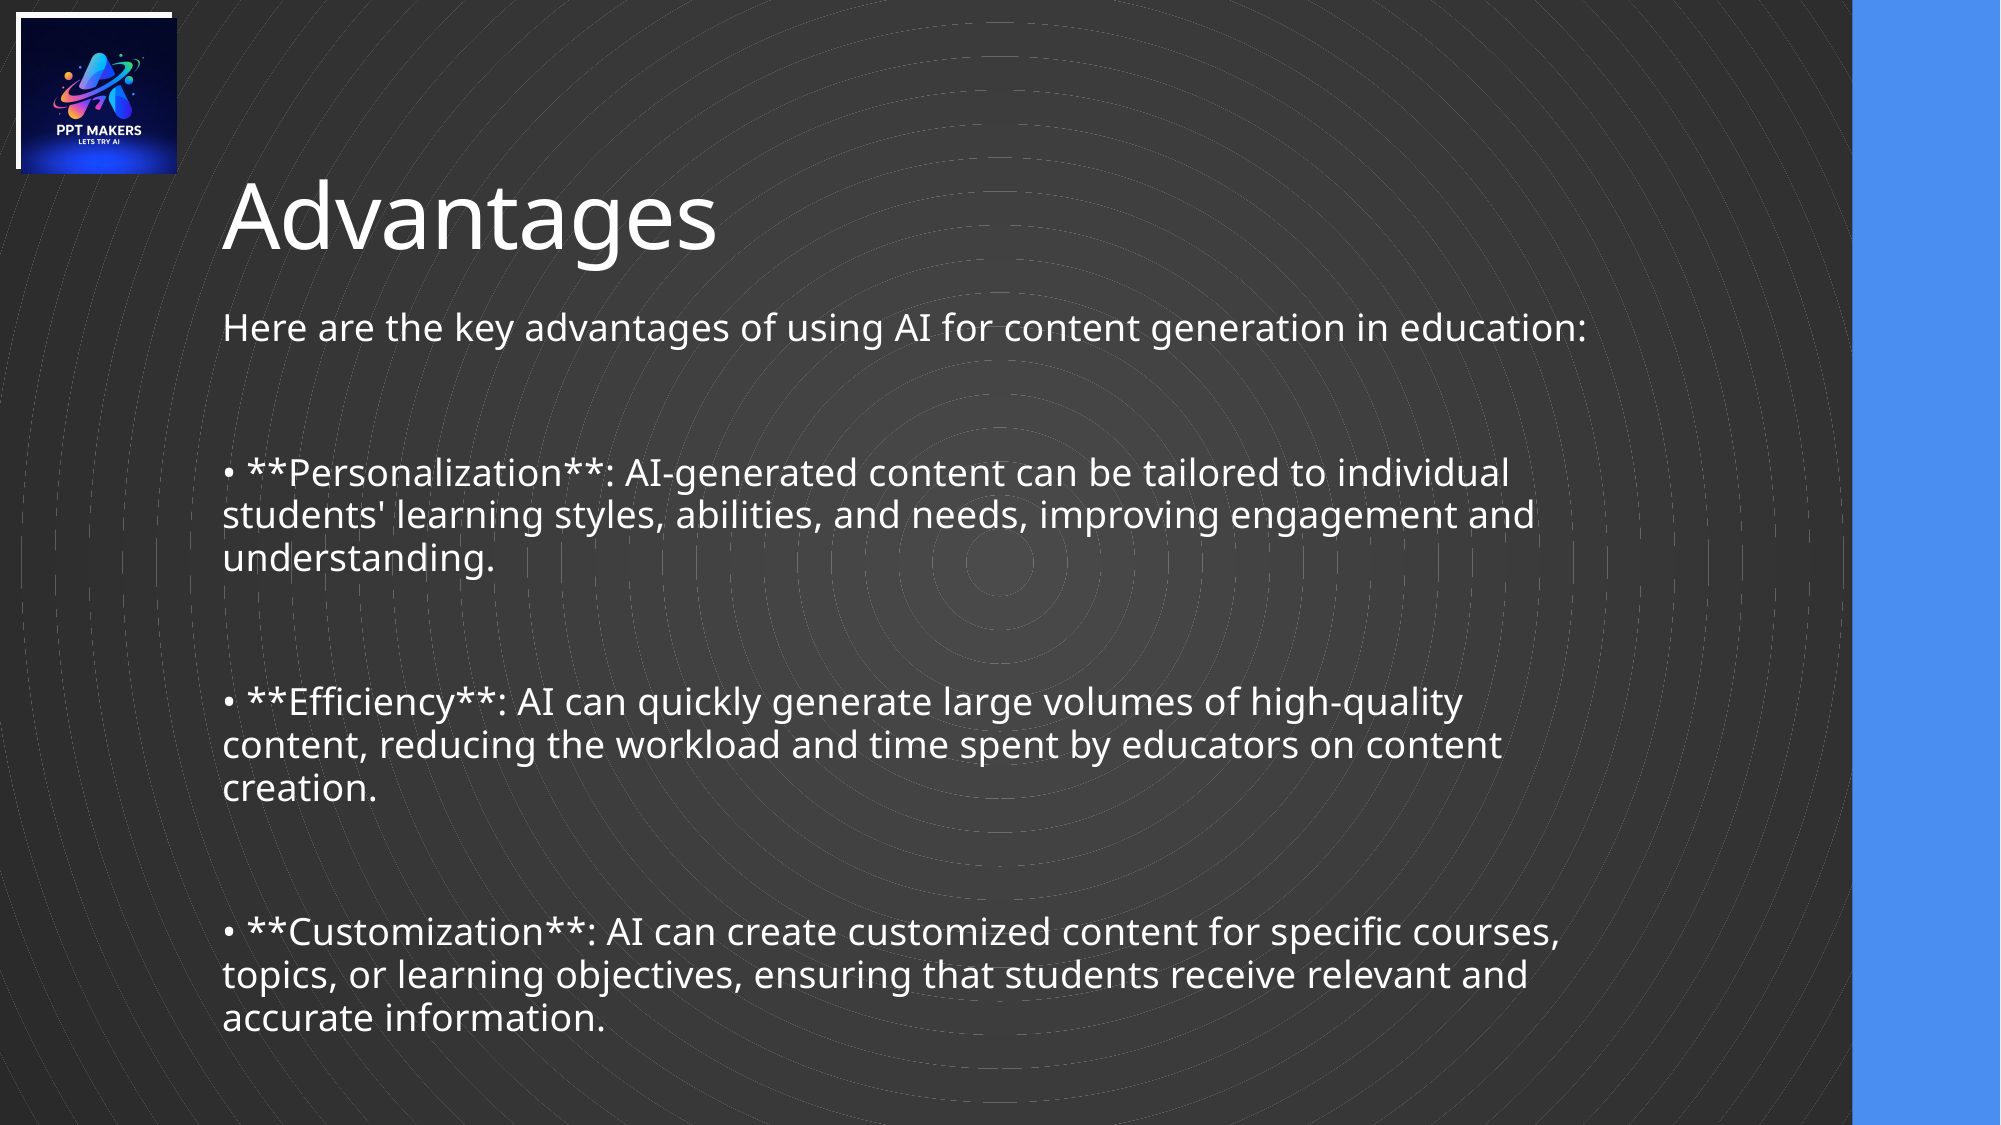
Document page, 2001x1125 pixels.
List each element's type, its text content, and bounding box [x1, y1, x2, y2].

title Advantages [206, 60, 1797, 278]
picture [15, 12, 178, 175]
list Here are the key advantages of using AI for content generation in education: • **Personalization**: AI-generated content can be tailored to individual students' learning styles, abilities, and needs, improving engagement and understanding. • **Efficiency**: AI can quickly generate large volumes of high-quality content, reducing the workload and time spent by educators on content creation. • **Customization**: AI can create customized content for specific courses, topics, or learning objectives, ensuring that students receive relevant and accurate information. • **Scalability**: AI-generated content can be easily scaled up or down to accommodate changing curriculum requirements or student enrollment. • **Consistency**: AI can ensure consistency in content quality, tone, and language, reducing errors and improving overall educational experience. [206, 299, 1617, 1014]
